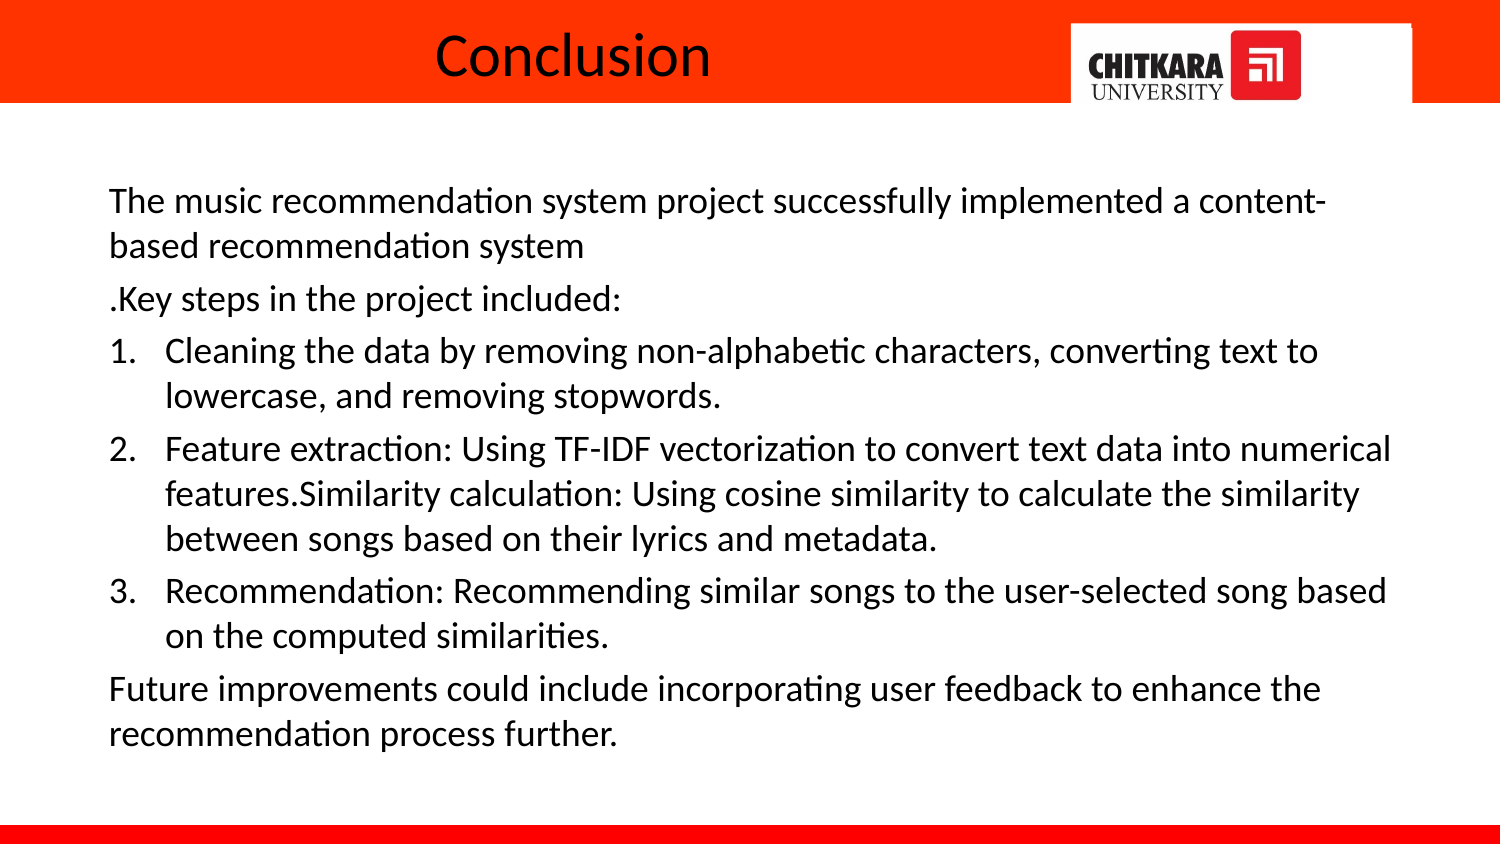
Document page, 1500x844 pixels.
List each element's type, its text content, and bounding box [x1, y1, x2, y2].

title Conclusion [0, 0, 1063, 104]
list The music recommendation system project successfully implemented a content-based recommendation system .Key steps in the project included: Cleaning the data by removing non-alphabetic characters, converting text to lowercase, and removing stopwords. Feature extraction: Using TF-IDF vectorization to convert text data into numerical features.Similarity calculation: Using cosine similarity to calculate the similarity between songs based on their lyrics and metadata. Recommendation: Recommending similar songs to the user-selected song based on the computed similarities. Future improvements could include incorporating user feedback to enhance the recommendation process further. [75, 168, 1425, 726]
picture [1074, 28, 1312, 103]
